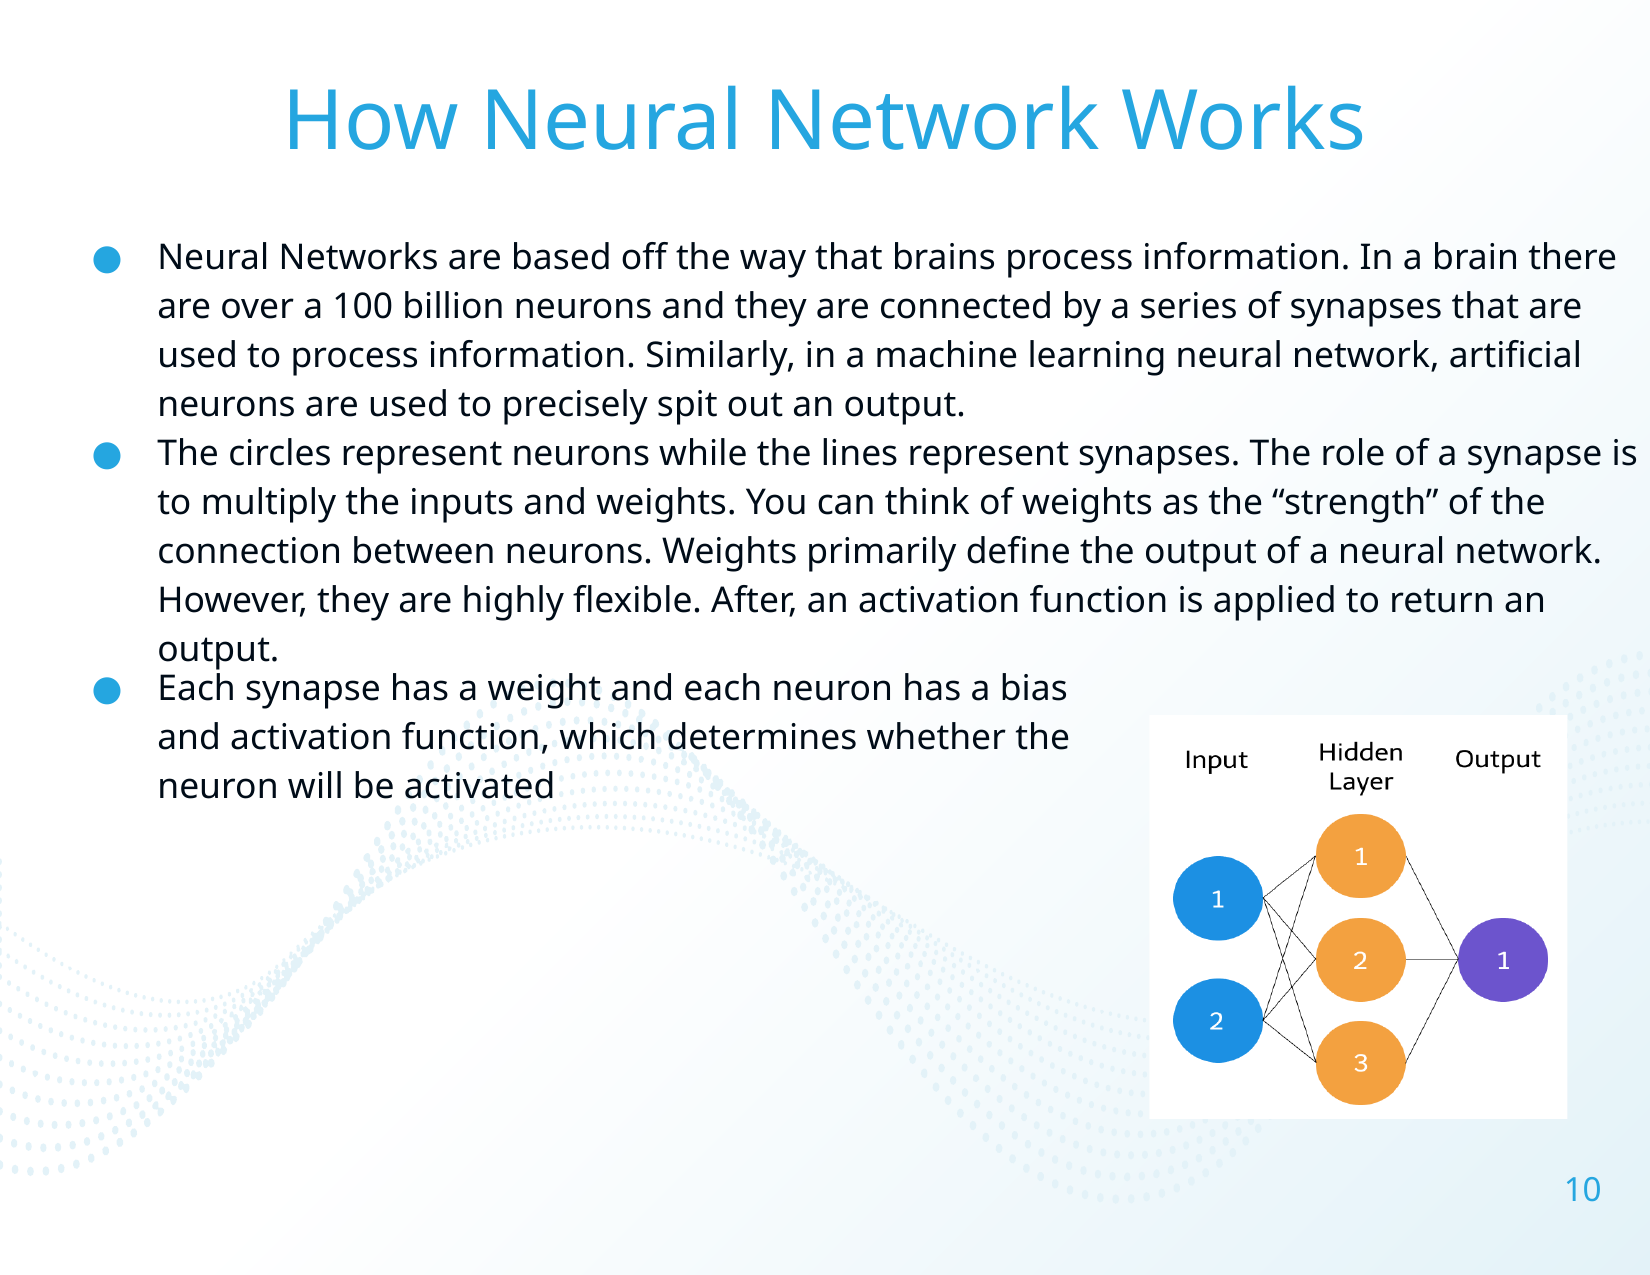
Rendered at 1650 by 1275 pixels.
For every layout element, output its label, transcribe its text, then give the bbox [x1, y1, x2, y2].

list Each synapse has a weight and each neuron has a bias and activation function, which determines whether the neuron will be activated [63, 658, 1132, 1063]
picture [1148, 715, 1568, 1119]
list Neural Networks are based off the way that brains process information. In a brain there are over a 100 billion neurons and they are connected by a series of synapses that are used to process information. Similarly, in a machine learning neural network, artificial neurons are used to precisely spit out an output. The circles represent neurons while the lines represent synapses. The role of a synapse is to multiply the inputs and weights. You can think of weights as the “strength” of the connection between neurons. Weights primarily define the output of a neural network. However, they are highly flexible. After, an activation function is applied to return an output. [63, 228, 1642, 632]
title How Neural Network Works [187, 69, 1463, 168]
slide_number 10 [1502, 1139, 1602, 1238]
